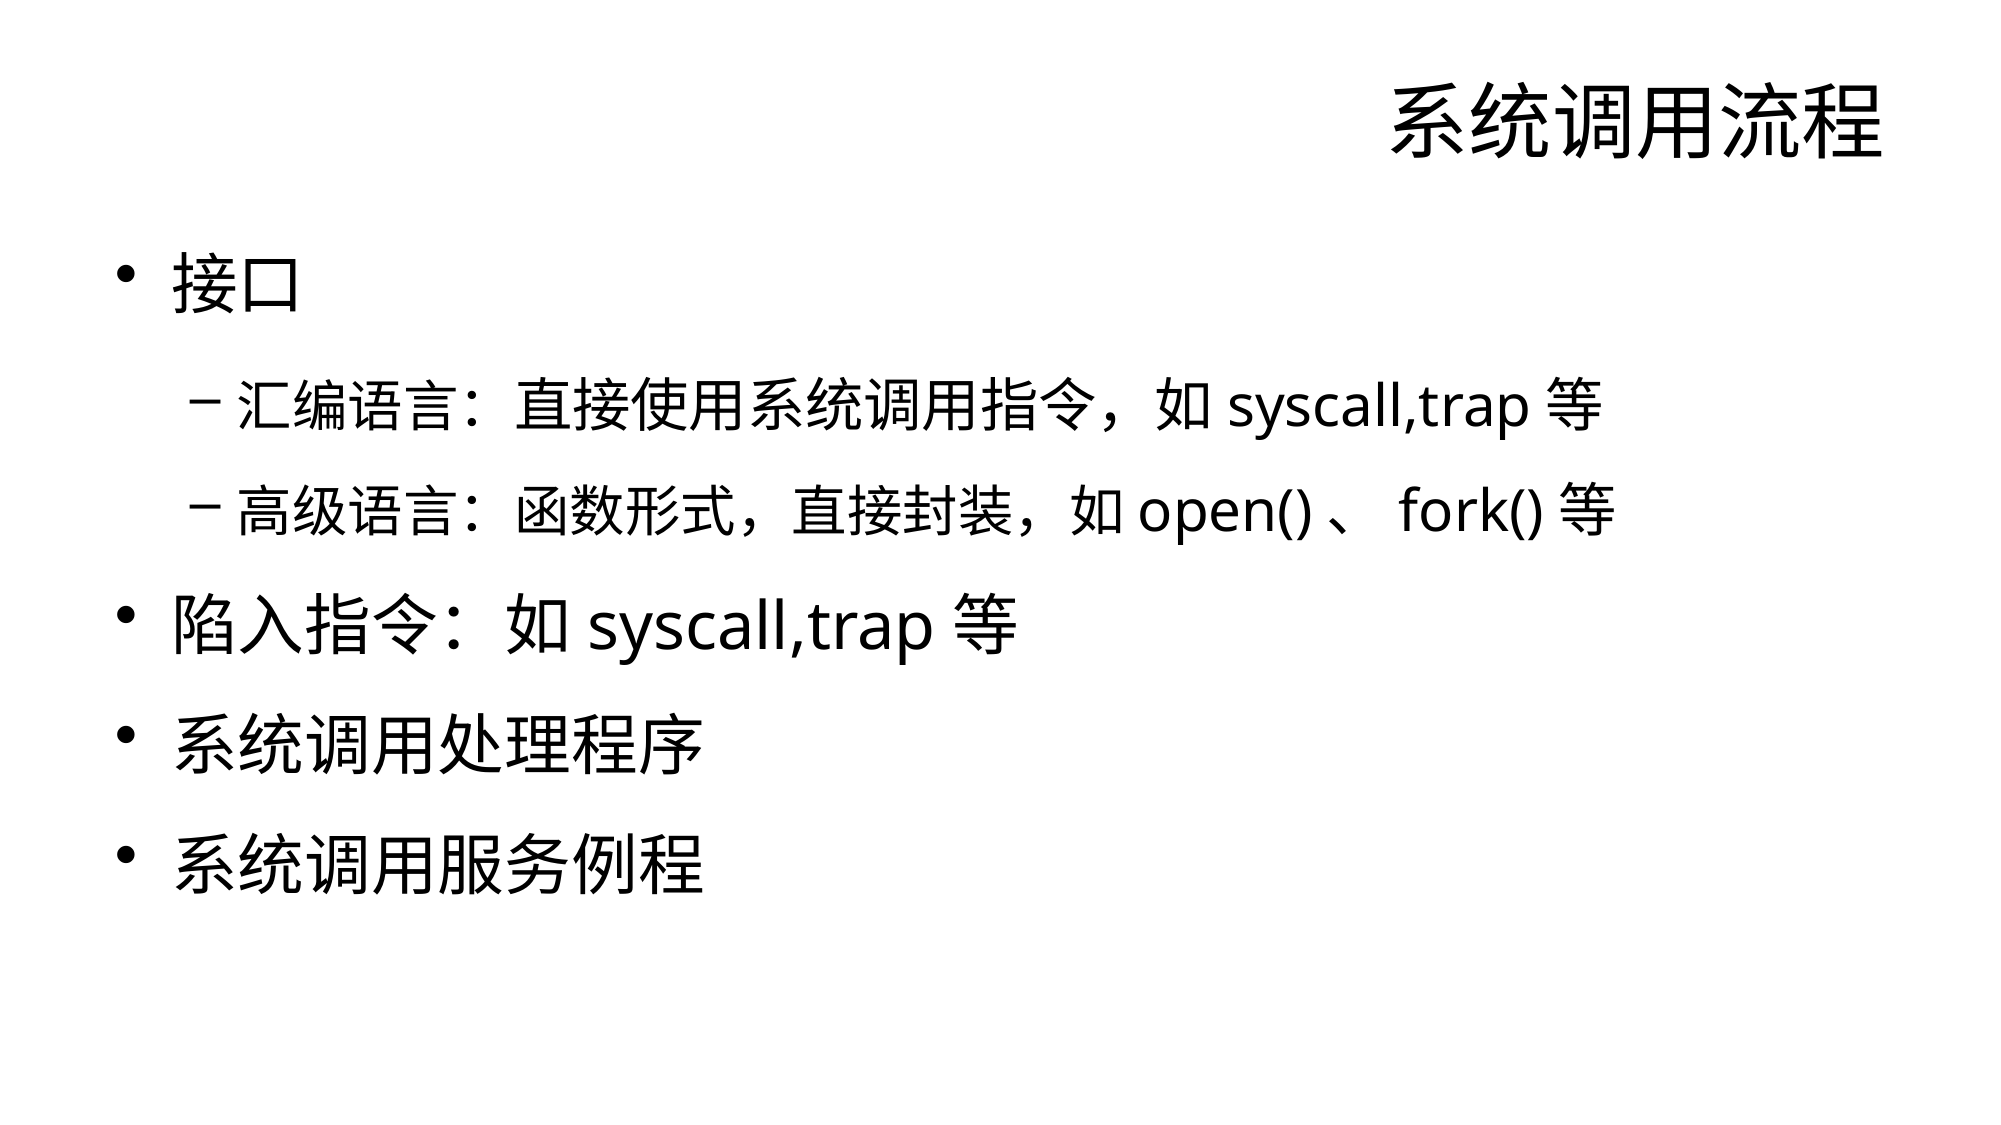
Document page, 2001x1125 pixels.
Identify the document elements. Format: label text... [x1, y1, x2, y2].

list 接口 汇编语言：直接使用系统调用指令，如syscall,trap等 高级语言：函数形式，直接封装，如open()、fork()等 陷入指令：如syscall,trap等 系统调用处理程序 系统调用服务例程 [99, 193, 1901, 1006]
title 系统调用流程 [99, 44, 1901, 193]
